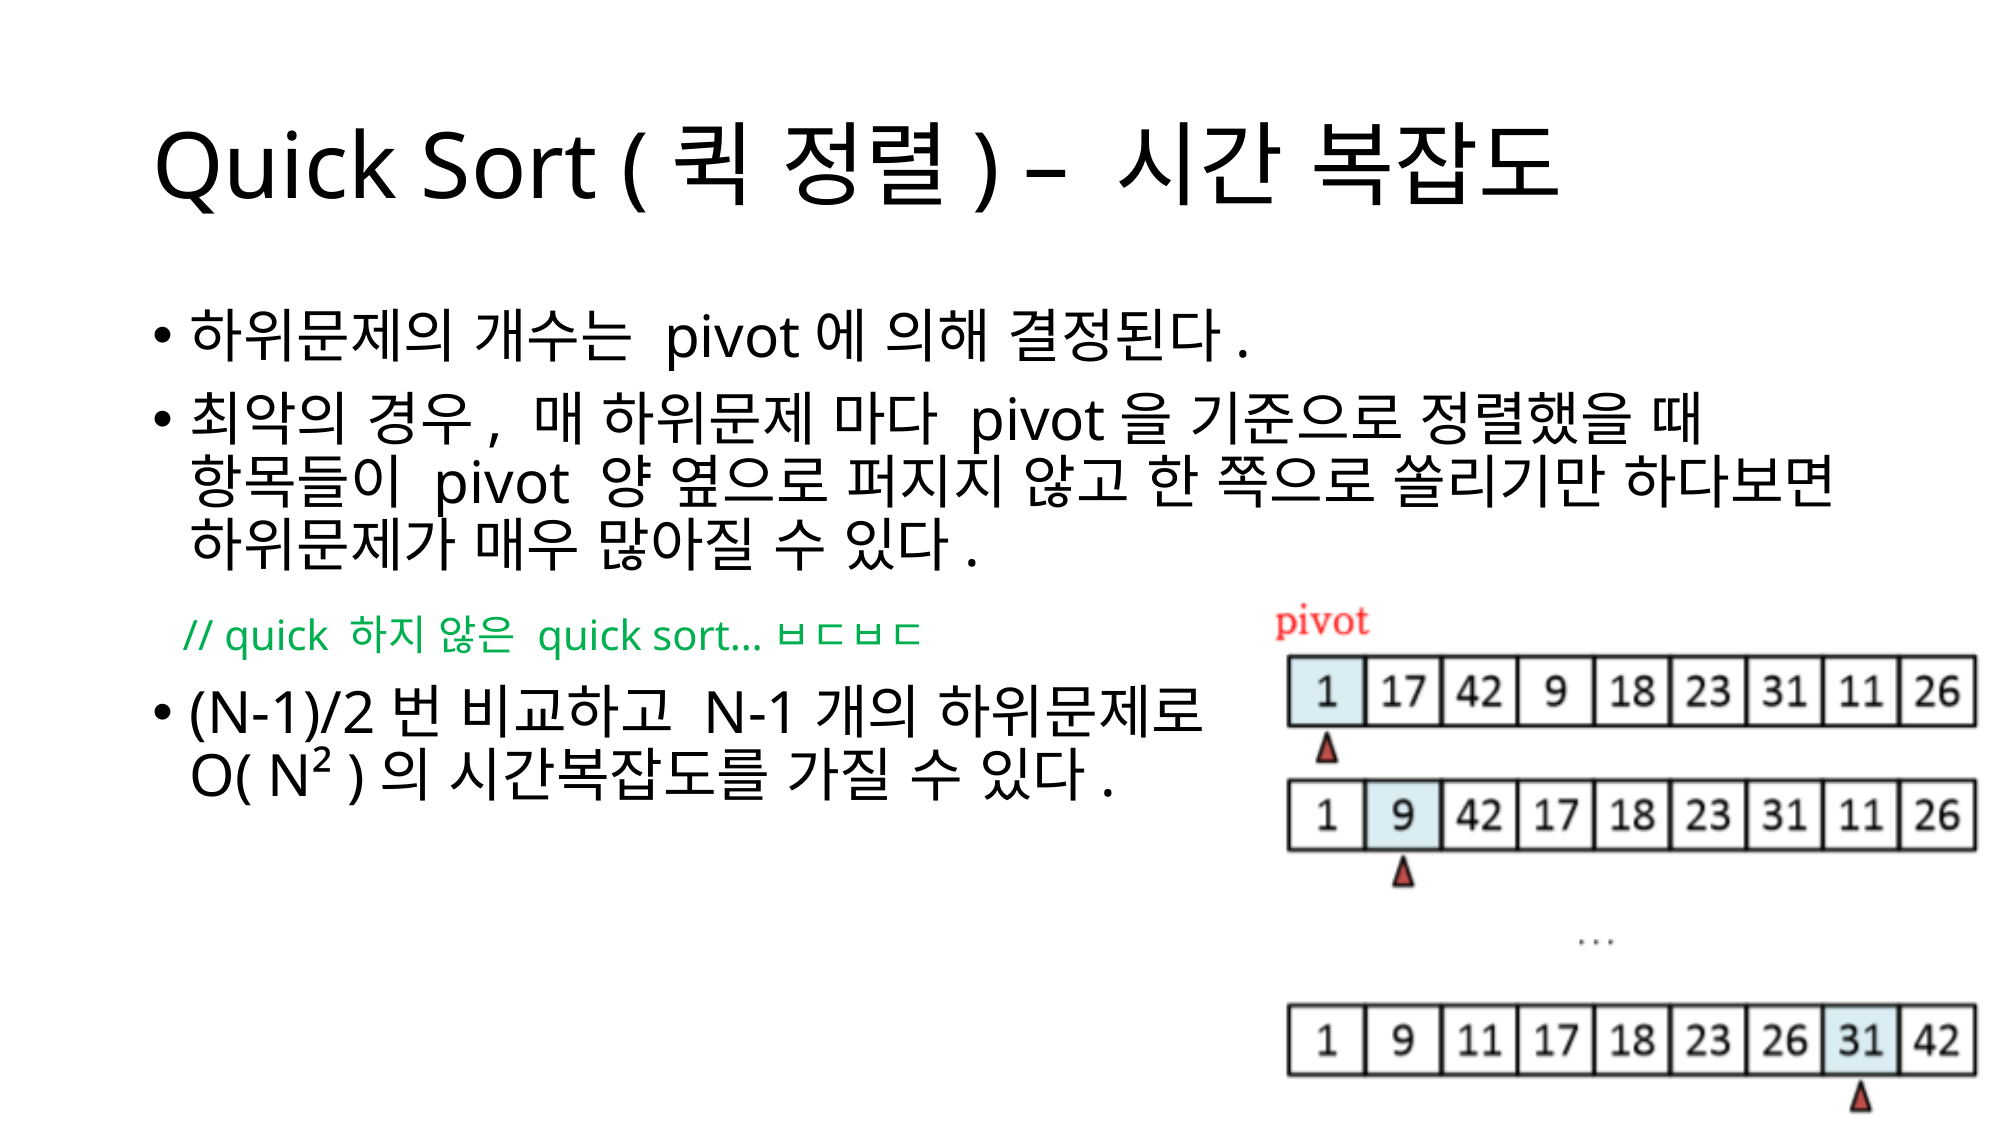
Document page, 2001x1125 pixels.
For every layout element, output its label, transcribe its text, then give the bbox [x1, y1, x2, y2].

picture [1260, 597, 2000, 1125]
text_box Quick Sort (퀵 정렬) – 시간 복잡도 [137, 59, 1863, 278]
text_box 하위문제의 개수는 pivot에 의해 결정된다. 최악의 경우, 매 하위문제 마다 pivot을 기준으로 정렬했을 때 항목들이 pivot 양 옆으로 퍼지지 않고 한 쪽으로 쏠리기만 하다보면 하위문제가 매우 많아질 수 있다. // quick 하지 않은 quick sort…ㅂㄷㅂㄷ (N-1)/2번 비교하고 N-1개의 하위문제로 O( N² )의 시간복잡도를 가질 수 있다. [137, 299, 1863, 1014]
